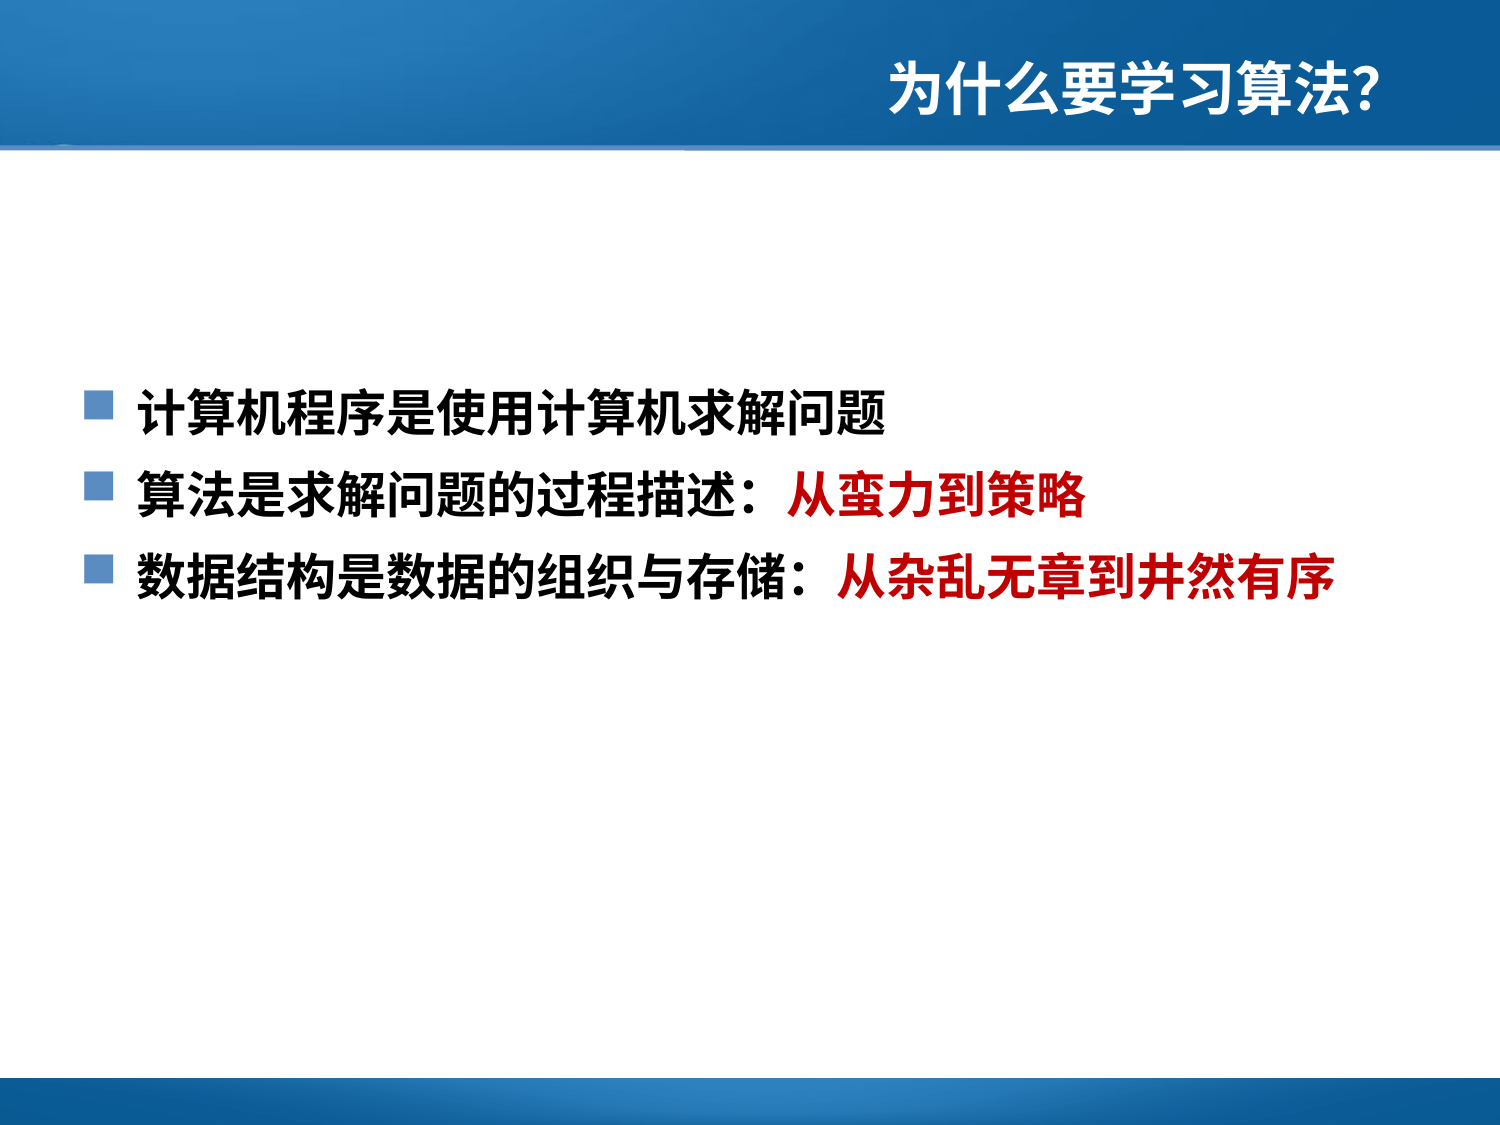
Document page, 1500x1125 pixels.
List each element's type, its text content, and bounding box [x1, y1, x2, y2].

picture [0, 0, 1500, 145]
title 为什么要学习算法？ [75, 45, 1425, 233]
list 计算机程序是使用计算机求解问题 算法是求解问题的过程描述：从蛮力到策略 数据结构是数据的组织与存储：从杂乱无章到井然有序 [64, 361, 1438, 615]
picture [0, 1078, 1500, 1125]
